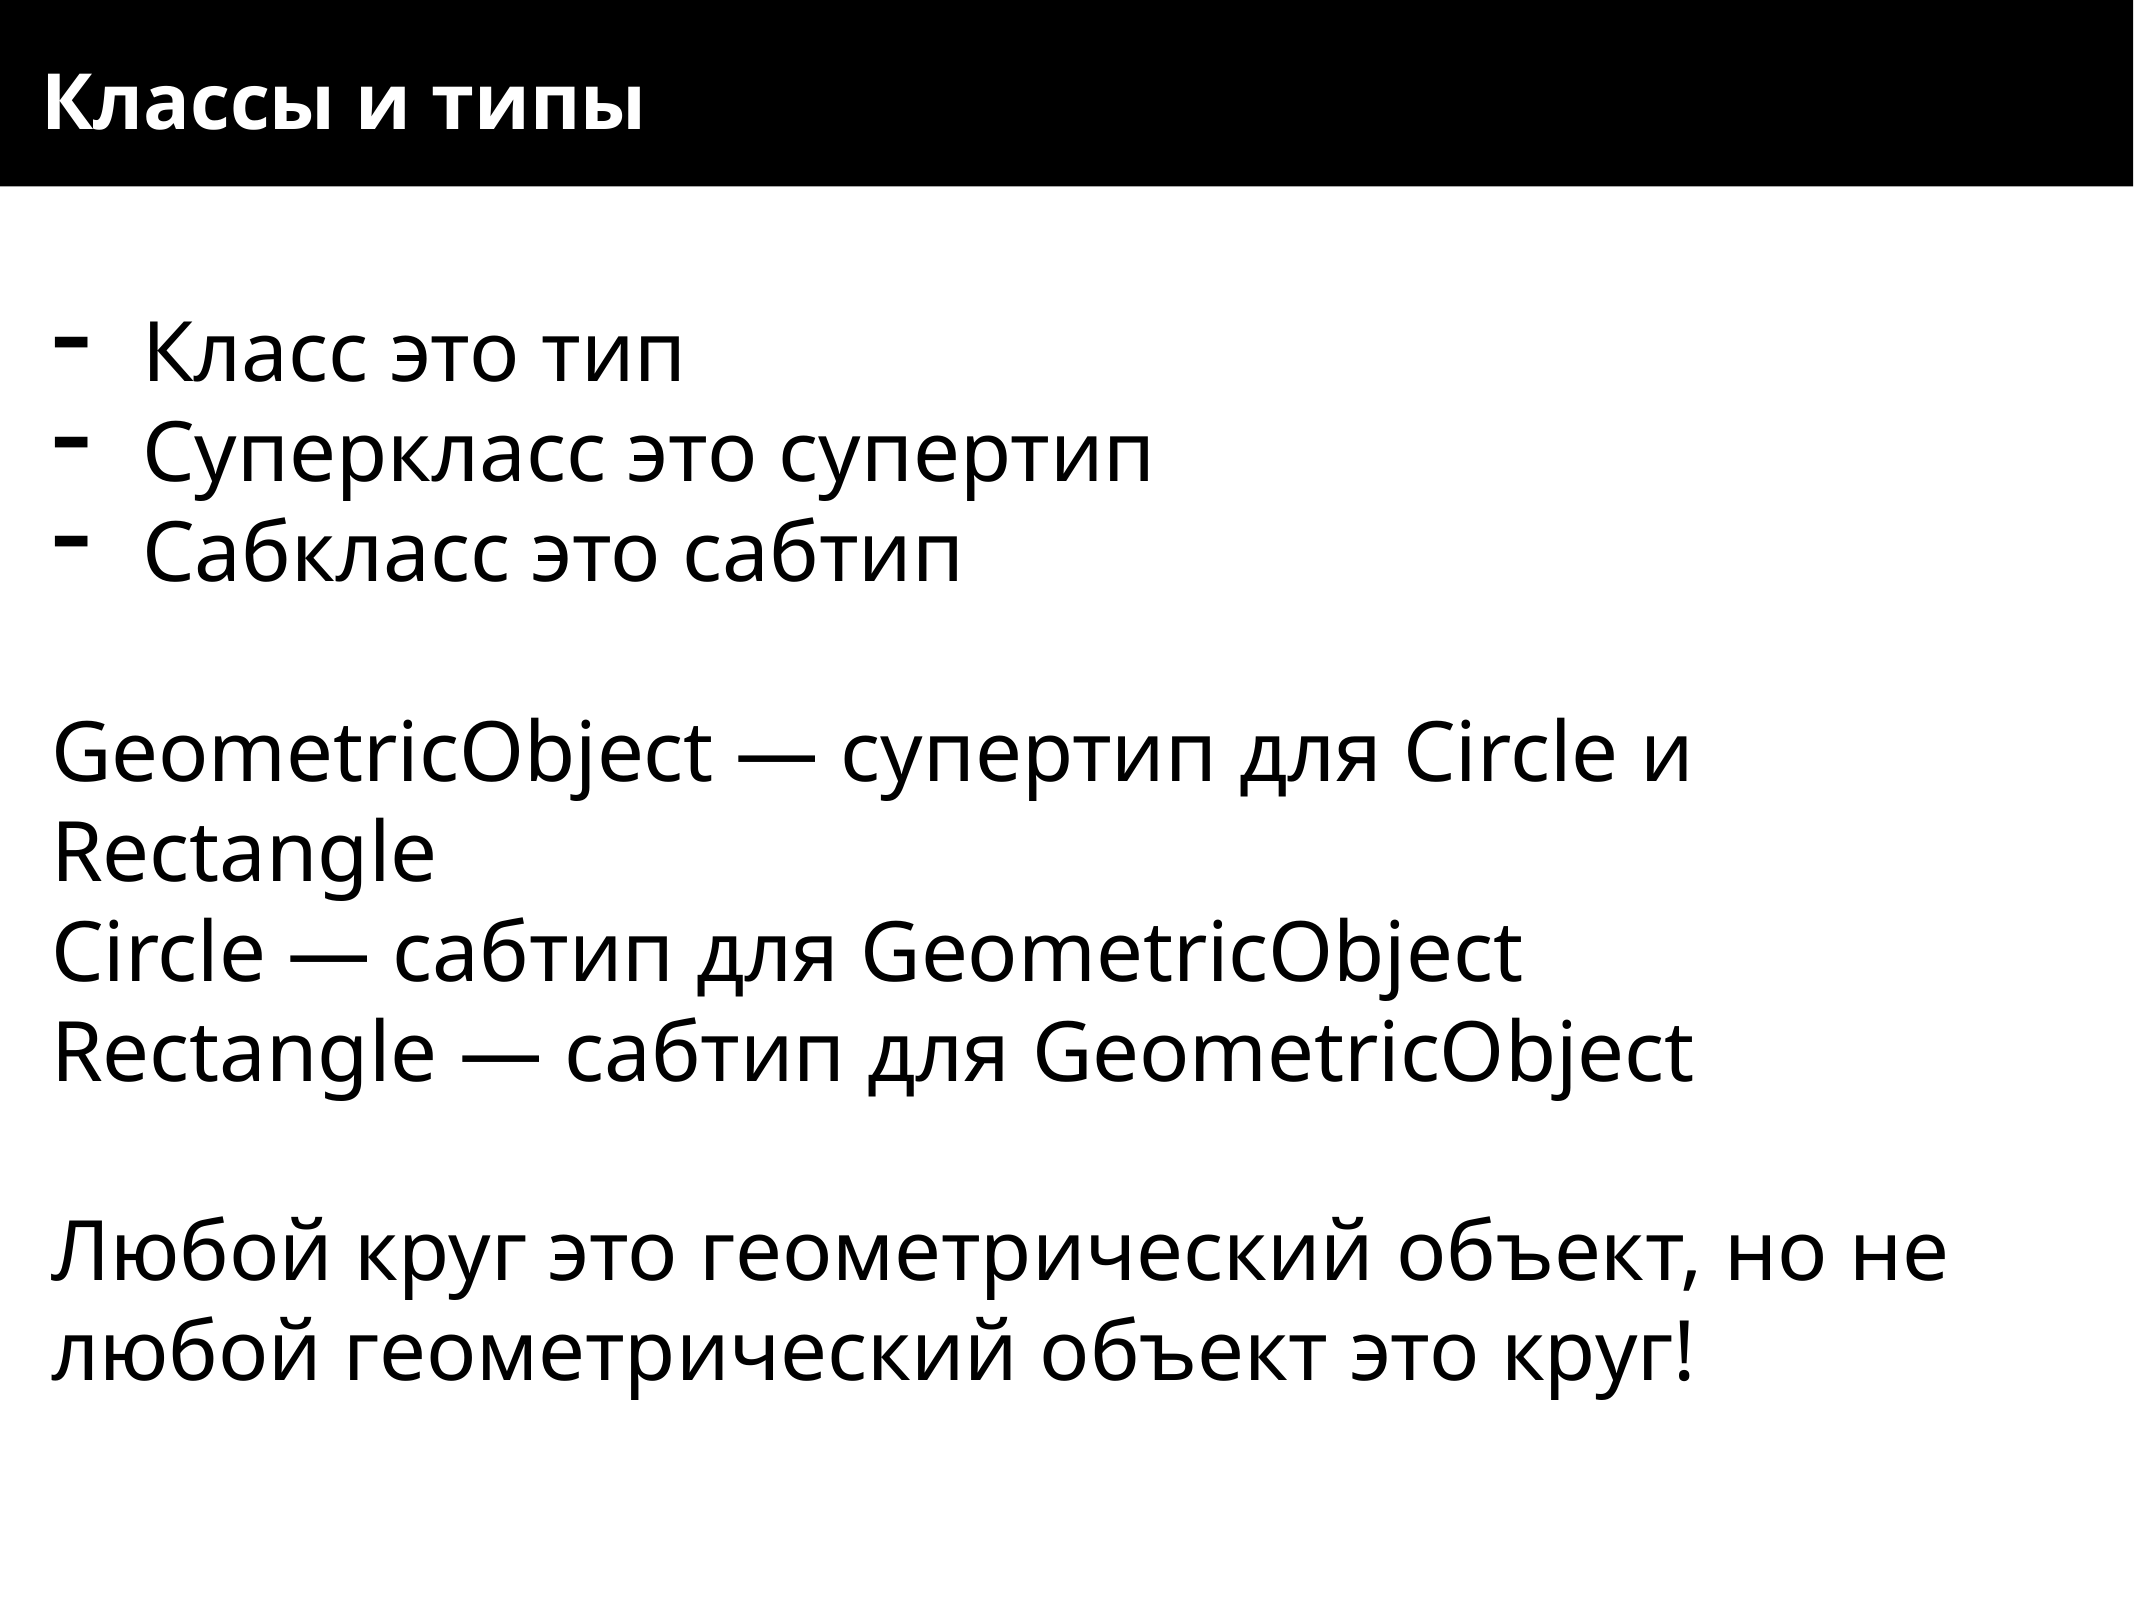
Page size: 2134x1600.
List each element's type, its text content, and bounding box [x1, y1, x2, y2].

text_box [0, 0, 2134, 187]
title Классы и типы [32, 30, 2101, 154]
text_box Класс это тип Суперкласс это супертип Сабкласс это сабтип GeometricObject — супертип для Circle и Rectangle Circle — сабтип для GeometricObject Rectangle — сабтип для GeometricObject Любой круг это геометрический объект, но не любой геометрический объект это круг! [42, 290, 2091, 1462]
